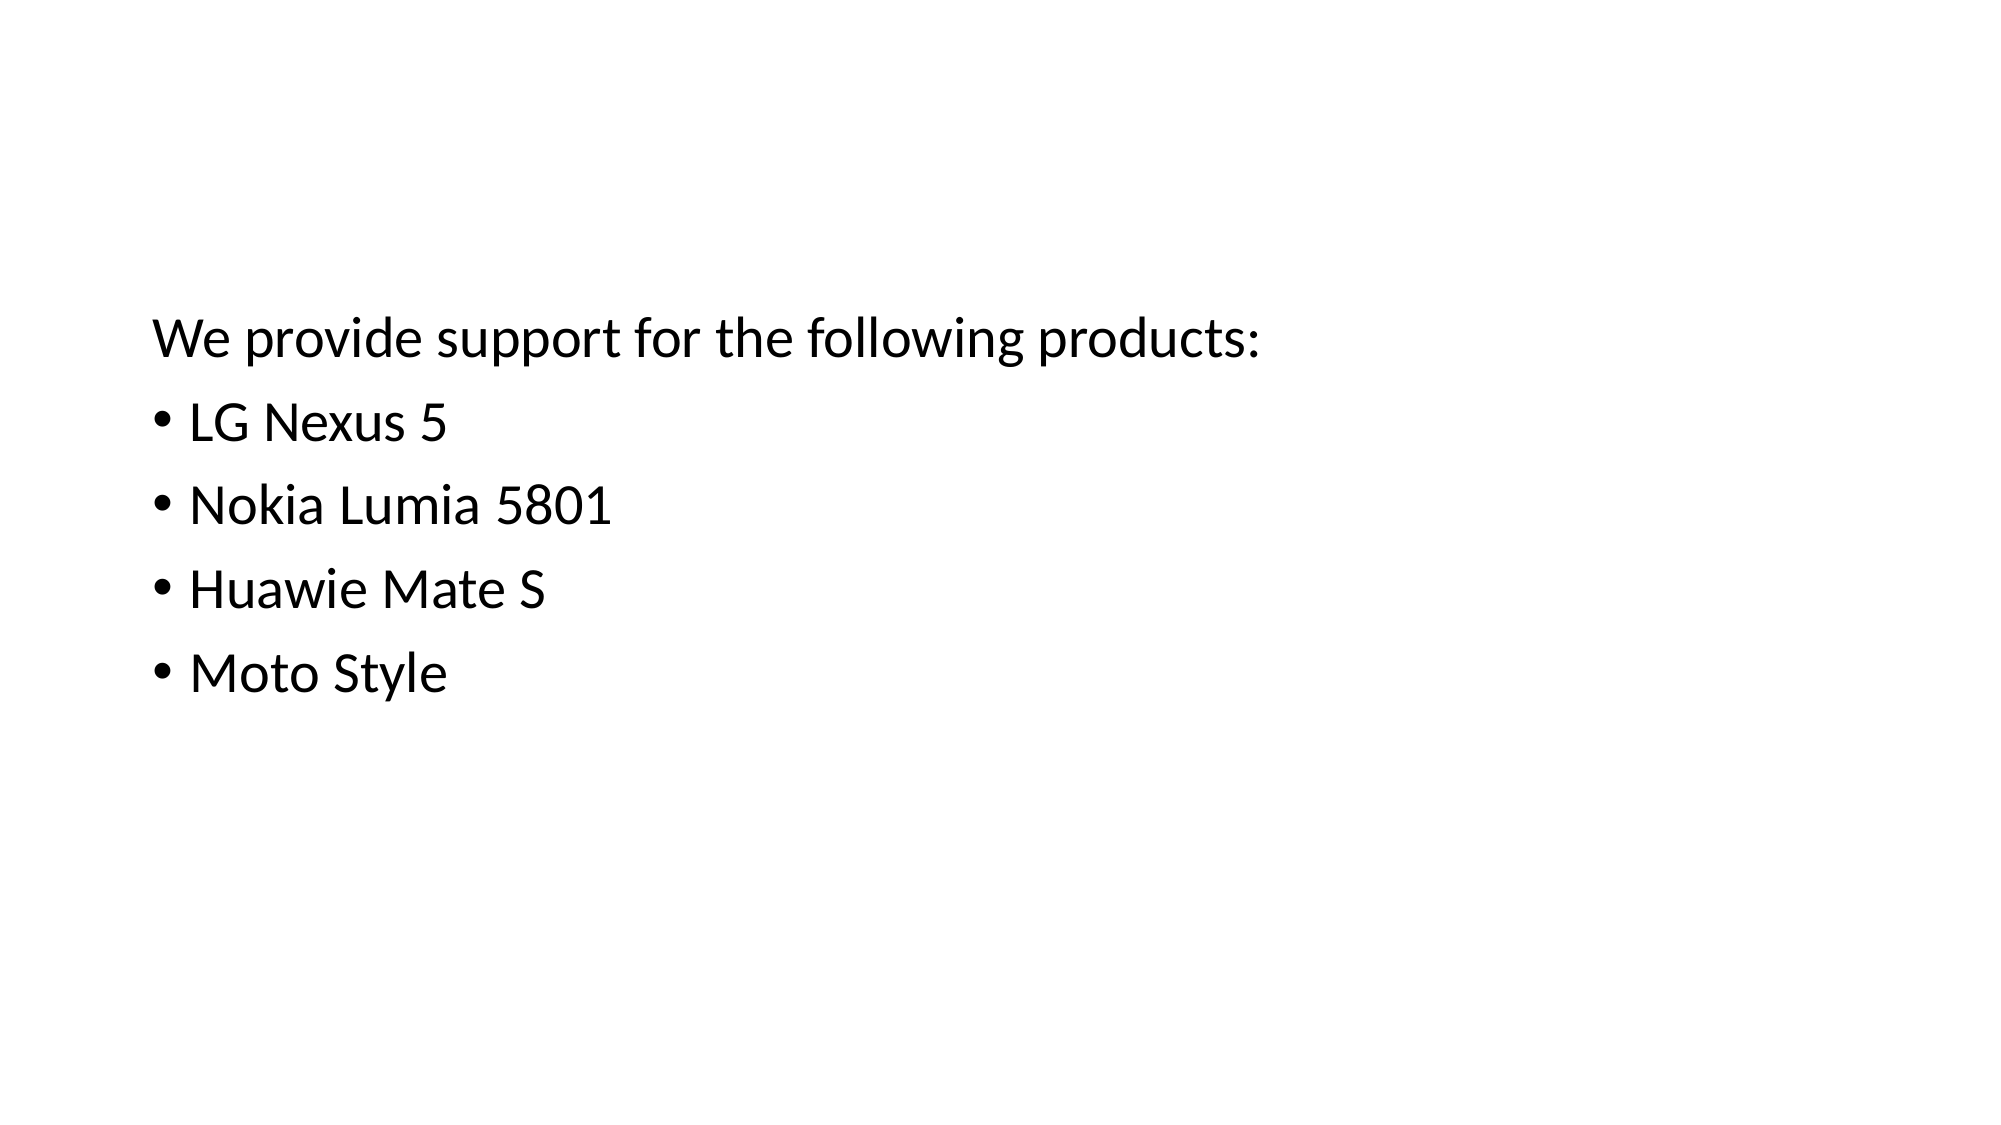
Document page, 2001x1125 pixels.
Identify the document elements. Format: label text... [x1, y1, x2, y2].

list We provide support for the following products: LG Nexus 5 Nokia Lumia 5801 Huawie Mate S Moto Style [137, 299, 1863, 1014]
